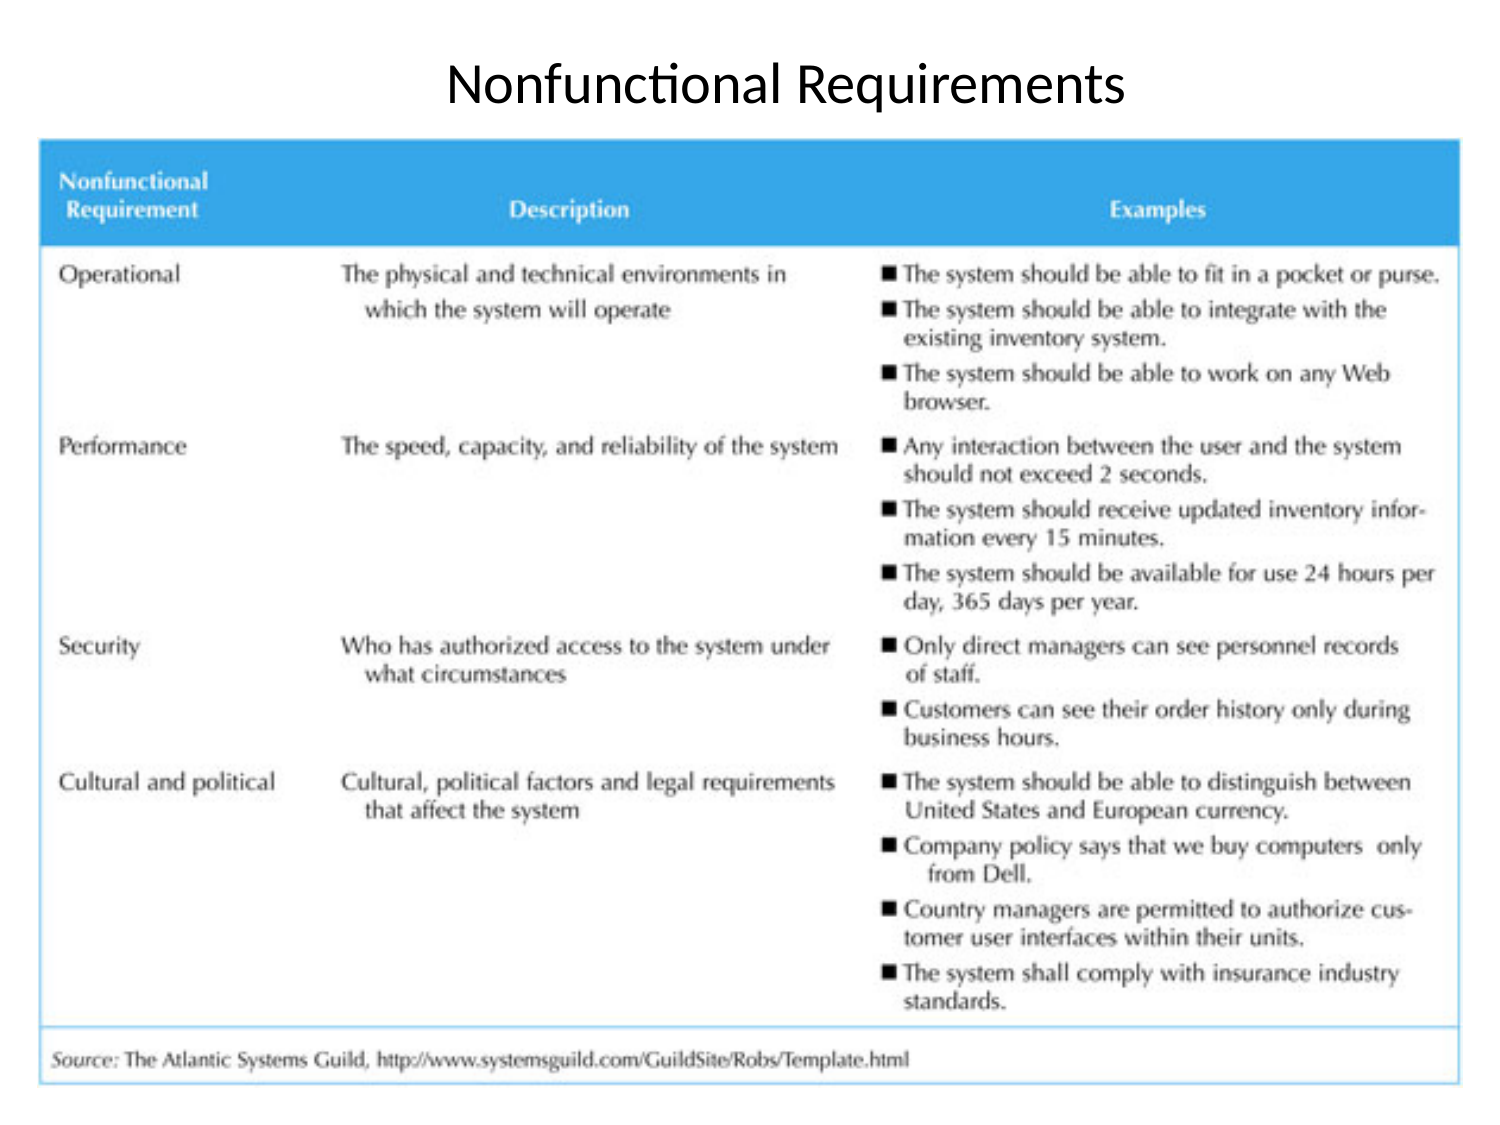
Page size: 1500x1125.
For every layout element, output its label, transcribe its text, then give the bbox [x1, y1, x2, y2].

slide_number 4 [1387, 1037, 1475, 1098]
text_box Nonfunctional Requirements [431, 37, 1142, 123]
picture [37, 137, 1463, 1088]
